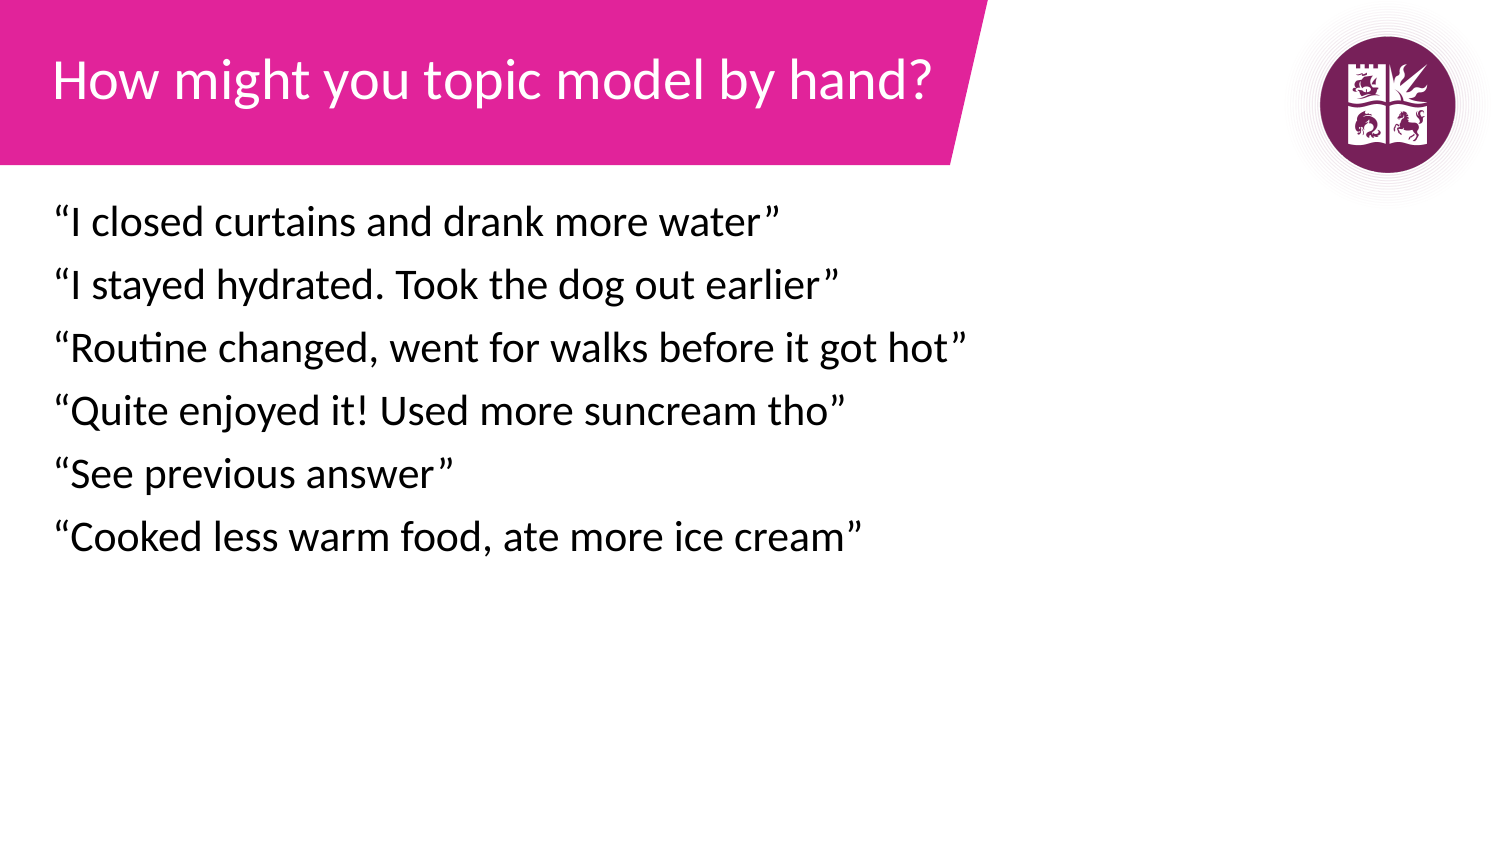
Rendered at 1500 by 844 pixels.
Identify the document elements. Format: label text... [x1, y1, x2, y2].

list “I closed curtains and drank more water” “I stayed hydrated. Took the dog out earlier” “Routine changed, went for walks before it got hot” “Quite enjoyed it! Used more suncream tho” “See previous answer” “Cooked less warm food, ate more ice cream” [37, 191, 1463, 608]
title How might you topic model by hand? [37, 39, 958, 123]
picture [1284, 0, 1491, 209]
